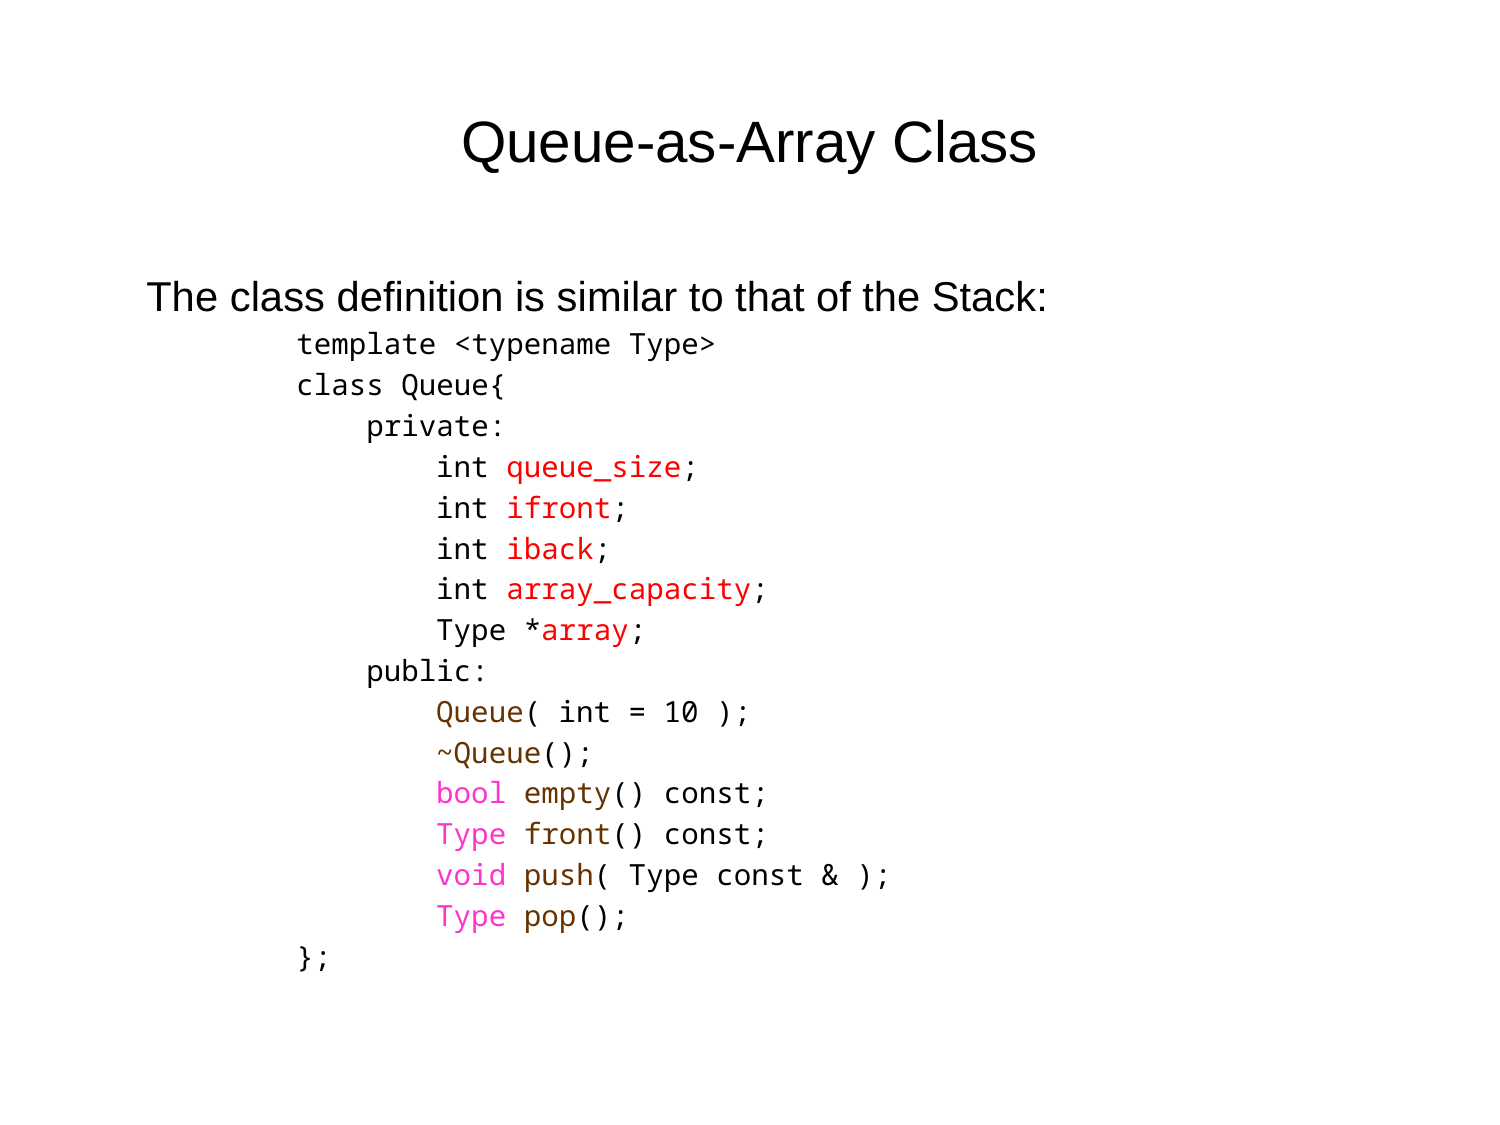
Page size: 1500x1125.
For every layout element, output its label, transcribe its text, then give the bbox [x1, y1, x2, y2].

list The class definition is similar to that of the Stack: template <typename Type> class Queue{ private: int queue_size; int ifront; int iback; int array_capacity; Type *array; public: Queue( int = 10 ); ~Queue(); bool empty() const; Type front() const; void push( Type const & ); Type pop(); }; [74, 262, 1426, 1006]
title Queue-as-Array Class [74, 44, 1426, 233]
